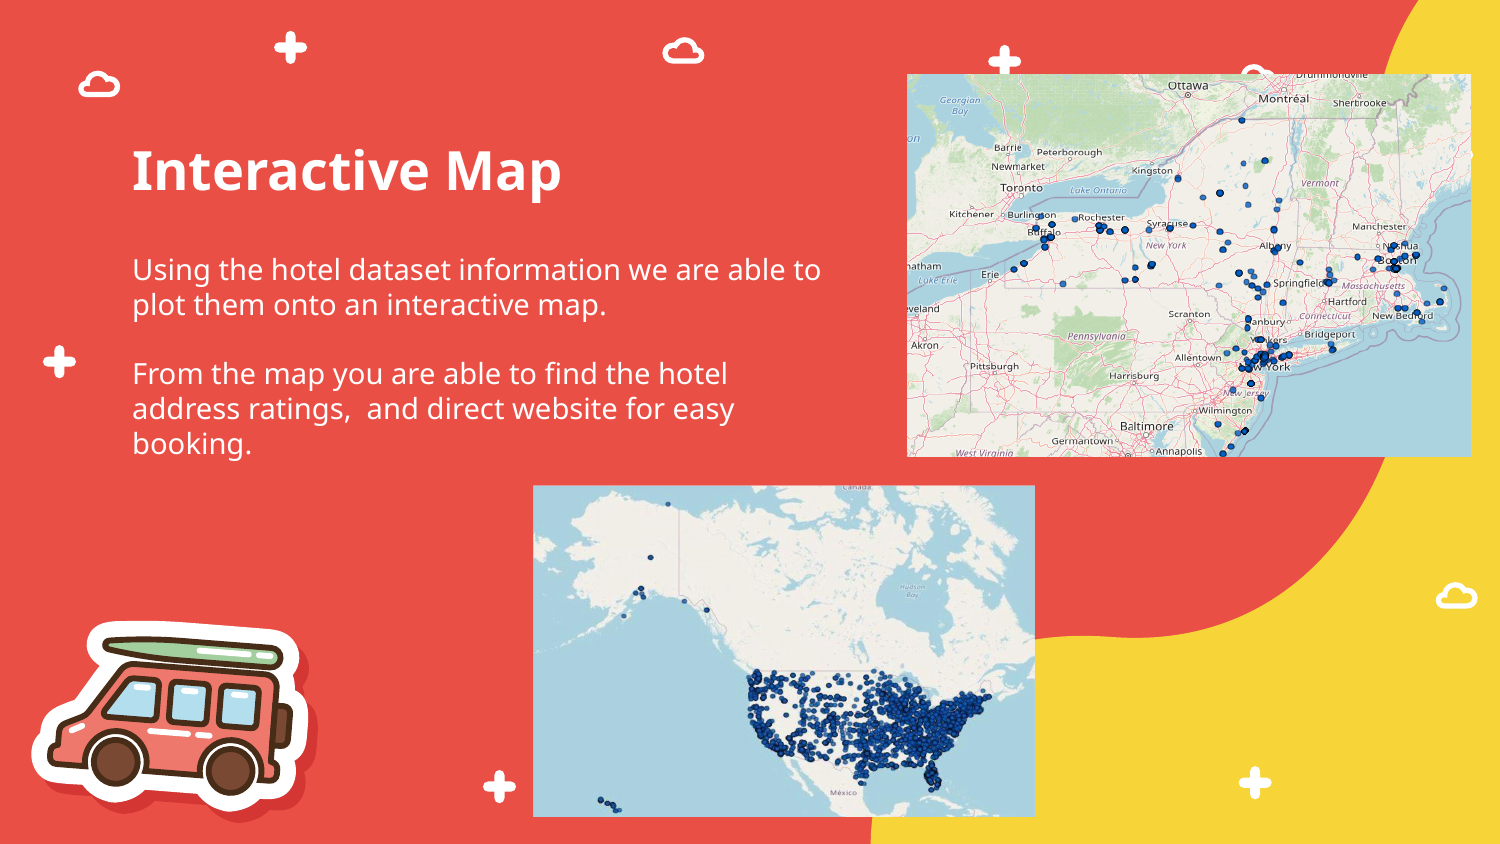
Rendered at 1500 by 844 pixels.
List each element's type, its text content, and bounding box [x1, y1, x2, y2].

picture [534, 73, 1471, 844]
title Interactive Map [116, 121, 902, 210]
subtitle Using the hotel dataset information we are able to plot them onto an interactive map. From the map you are able to find the hotel address ratings, and direct website for easy booking. [116, 236, 840, 653]
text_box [24, 618, 322, 824]
